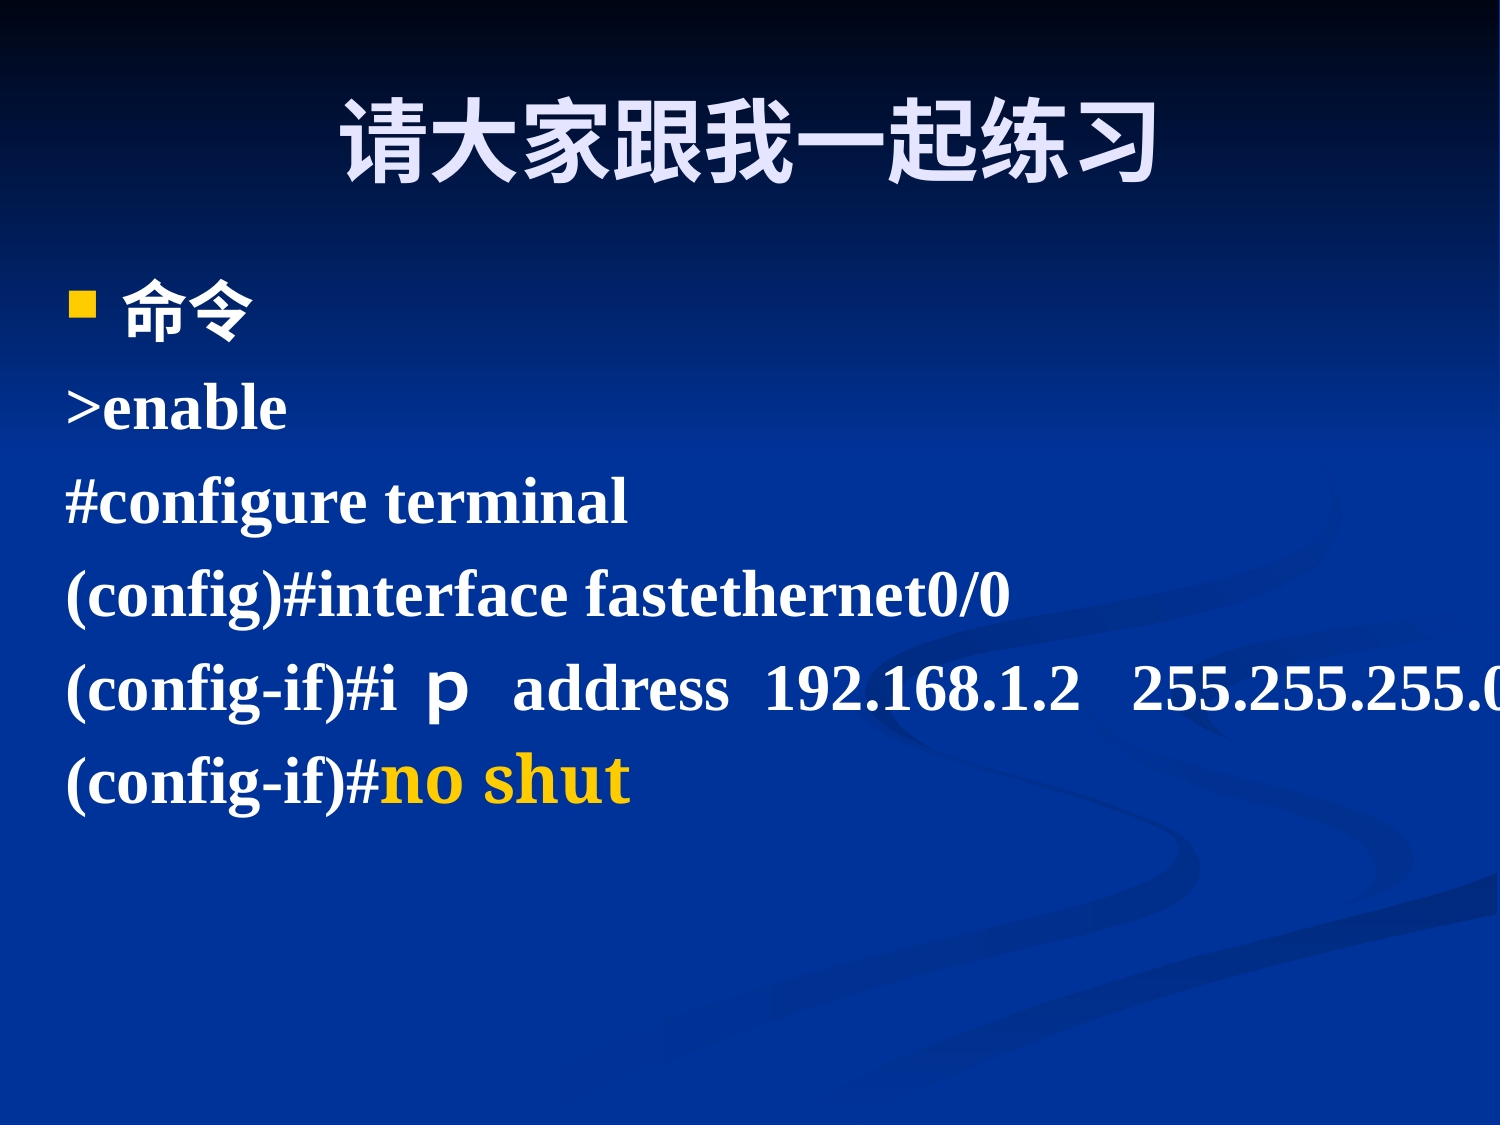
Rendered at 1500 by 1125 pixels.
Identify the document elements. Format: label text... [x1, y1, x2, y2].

list 命令 >enable #configure terminal (config)#interface fastethernet0/0 (config-if)#iｐ address 192.168.1.2 255.255.255.0 (config-if)#no shut [49, 262, 1500, 1006]
title 请大家跟我一起练习 [74, 44, 1426, 233]
